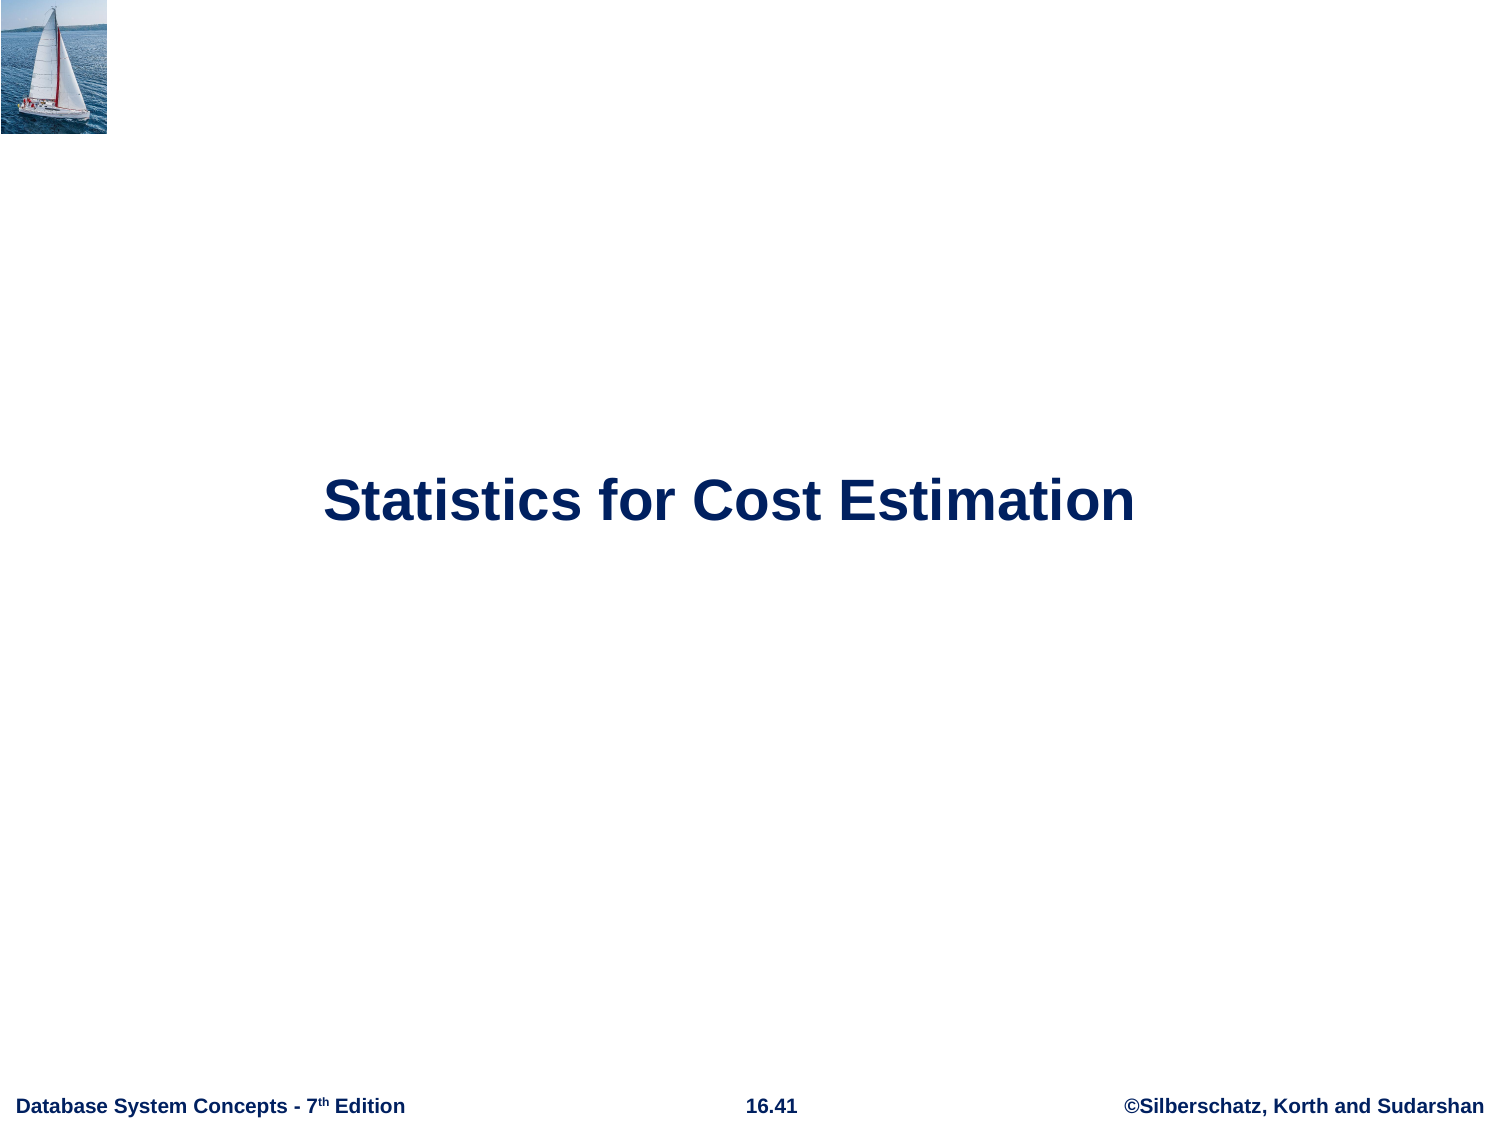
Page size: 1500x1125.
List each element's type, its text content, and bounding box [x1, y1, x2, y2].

text_box Statistics for Cost Estimation [308, 454, 1489, 540]
picture [1, 0, 107, 134]
